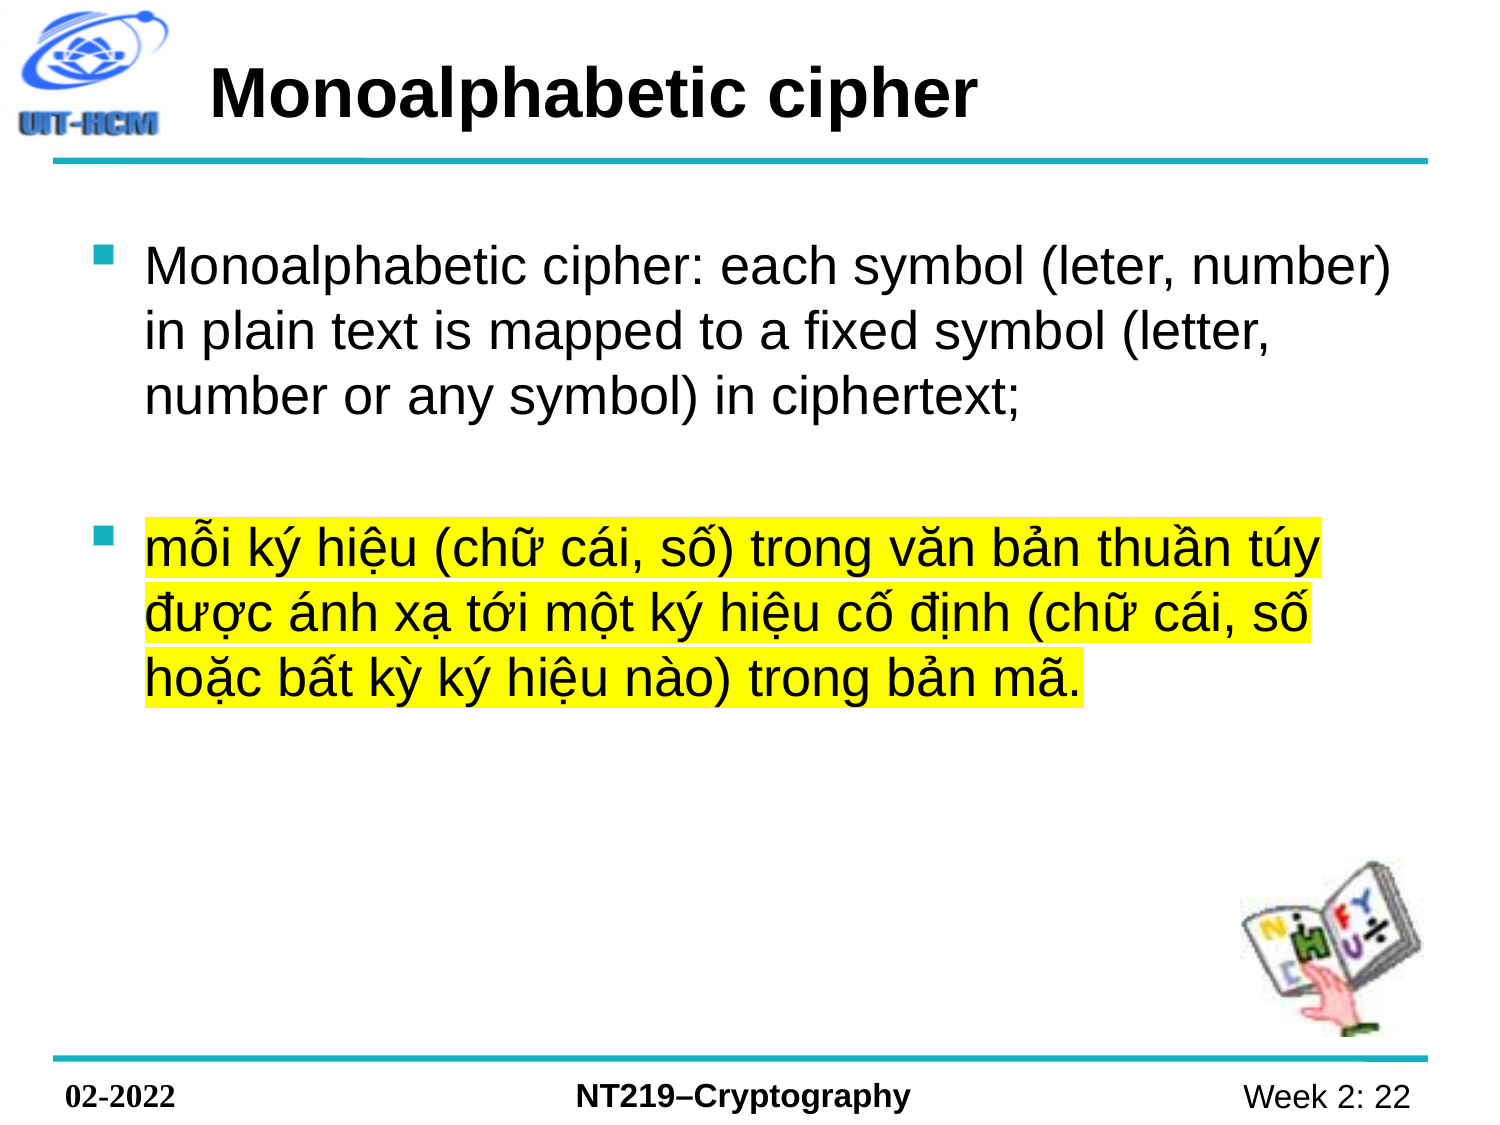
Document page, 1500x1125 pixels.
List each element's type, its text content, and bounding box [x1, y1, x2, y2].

picture [0, 0, 187, 149]
picture [1239, 857, 1424, 1037]
title Monoalphabetic cipher [194, 0, 1459, 191]
text_box Monoalphabetic cipher: each symbol (leter, number) in plain text is mapped to a fixed symbol (letter, number or any symbol) in ciphertext; mỗi ký hiệu (chữ cái, số) trong văn bản thuần túy được ánh xạ tới một ký hiệu cố định (chữ cái, số hoặc bất kỳ ký hiệu nào) trong bản mã. [73, 223, 1424, 715]
